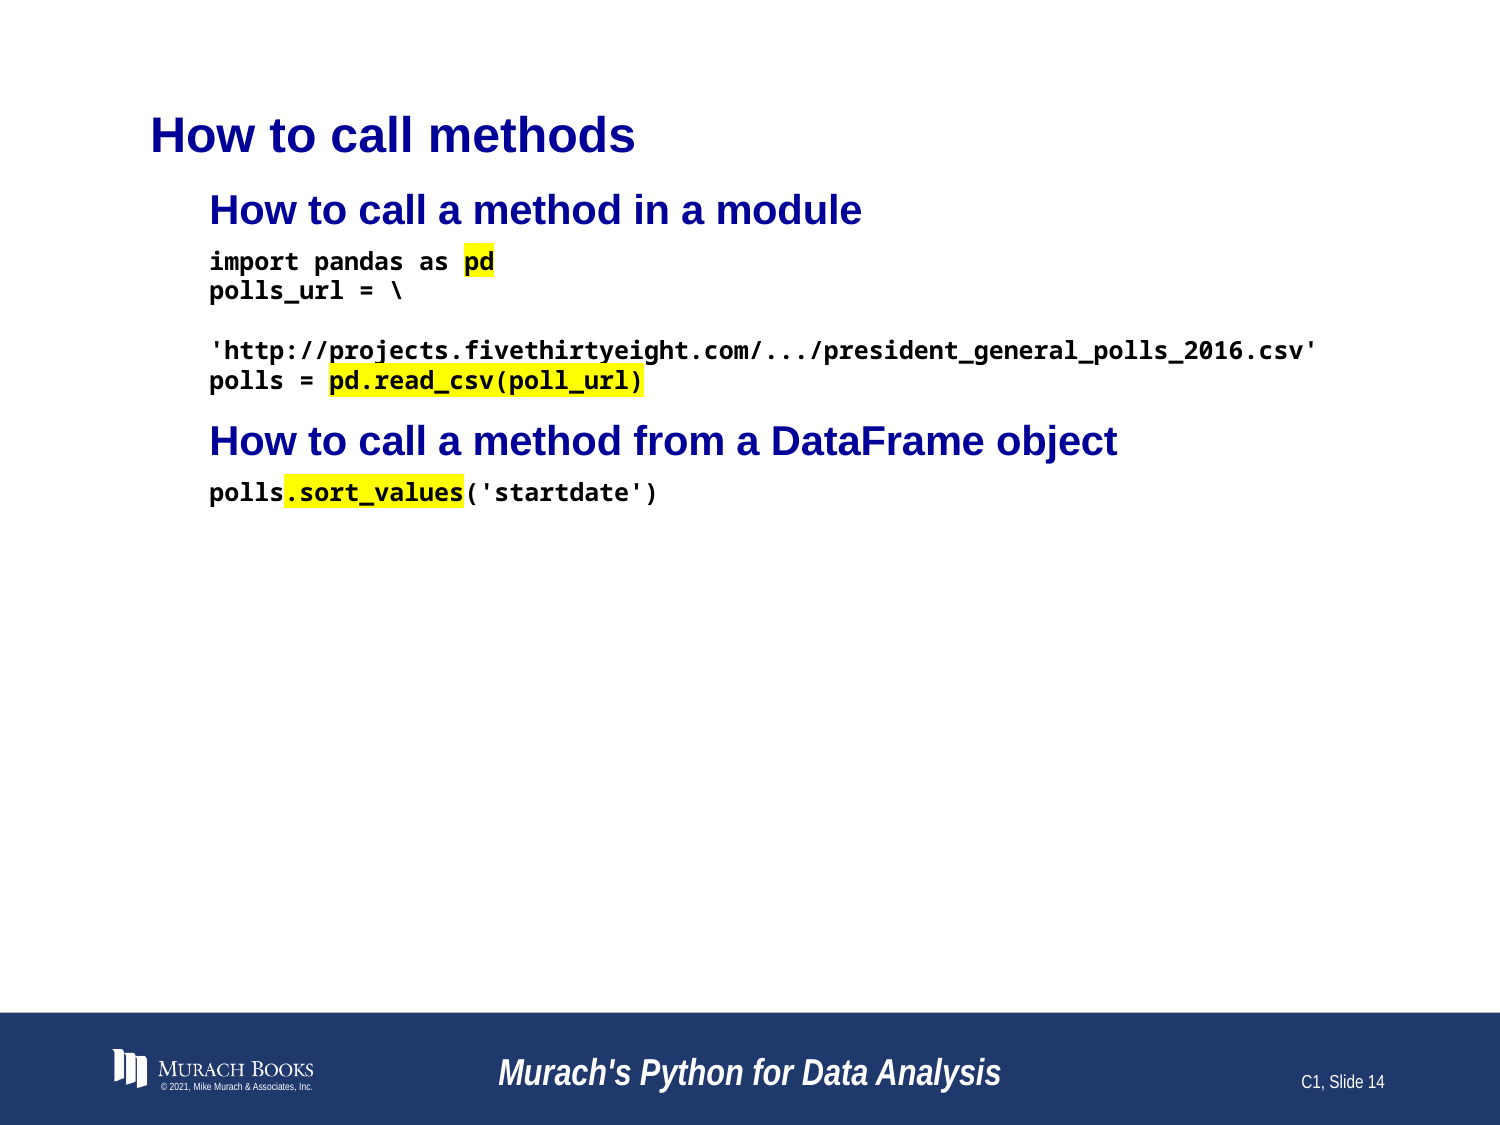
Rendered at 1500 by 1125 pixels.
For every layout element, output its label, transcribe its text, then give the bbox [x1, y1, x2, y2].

slide_number C1, Slide 14 [1087, 1025, 1400, 1100]
title How to call methods [150, 102, 1350, 164]
slide_number Murach's Python for Data Analysis [463, 1025, 1050, 1100]
footer © 2021, Mike Murach & Associates, Inc. [12, 1025, 463, 1100]
list How to call a method in a module import pandas as pd polls_url = \ 'http://projects.fivethirtyeight.com/.../president_general_polls_2016.csv' polls = pd.read_csv(poll_url) How to call a method from a DataFrame object polls.sort_values('startdate') [137, 174, 1350, 975]
